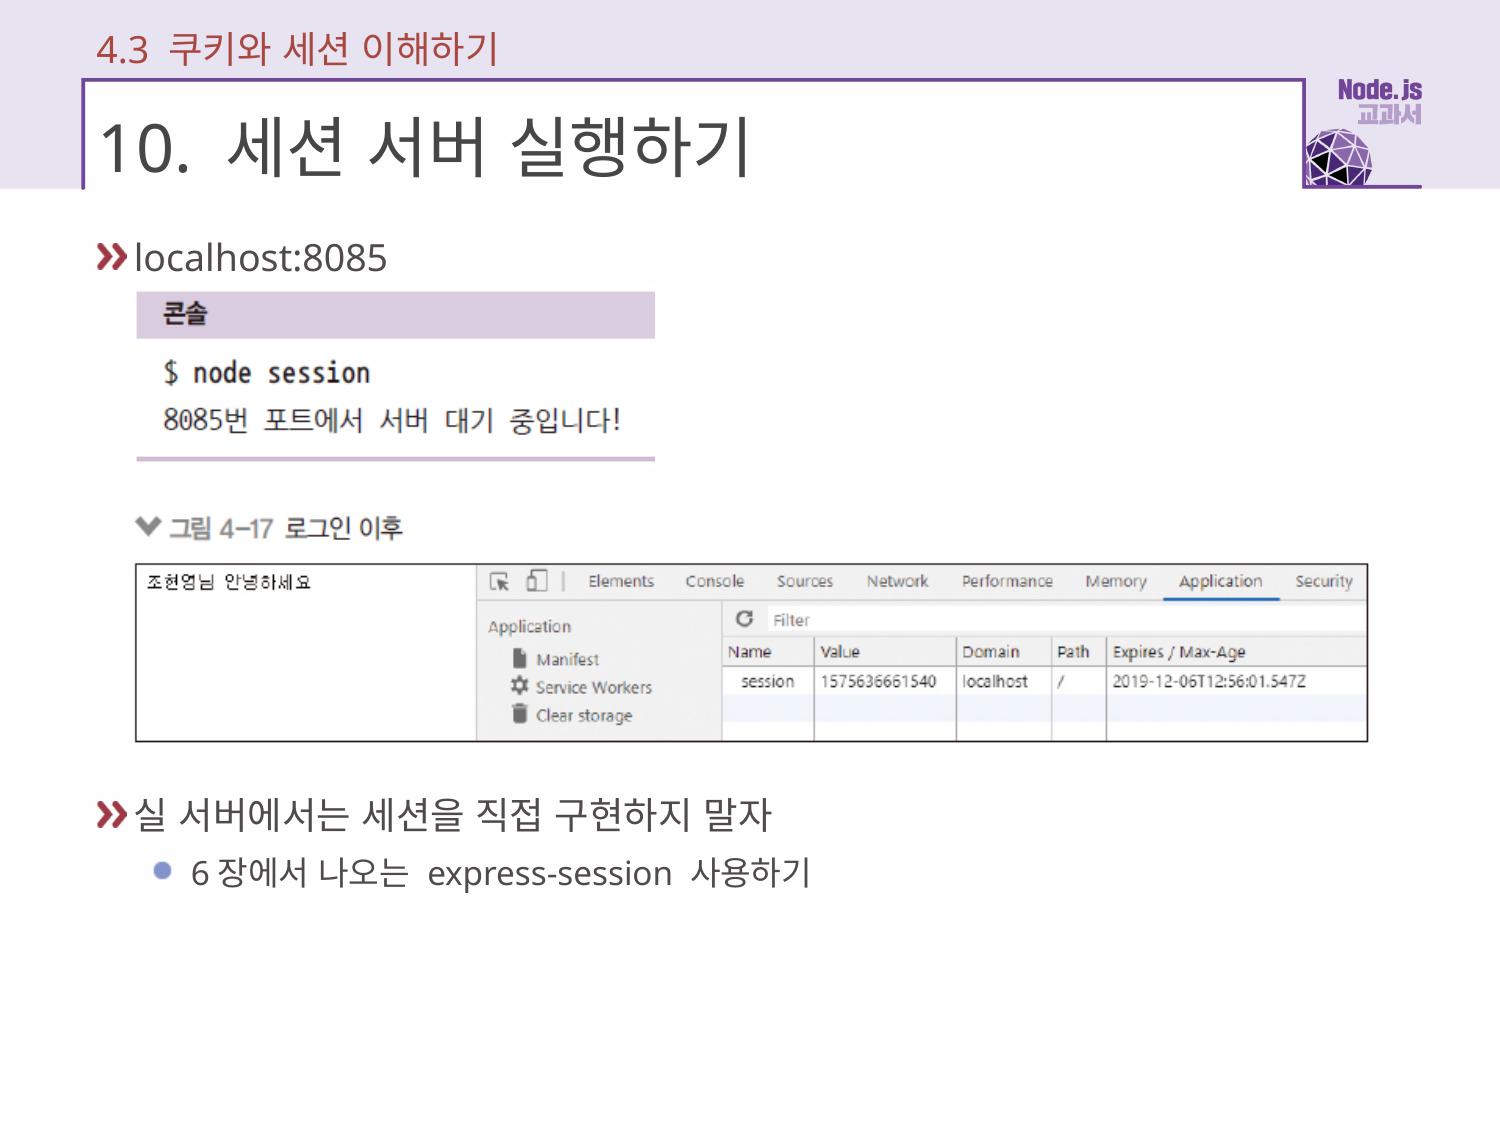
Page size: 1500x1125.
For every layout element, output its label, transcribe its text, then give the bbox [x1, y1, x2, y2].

list localhost:8085 실 서버에서는 세션을 직접 구현하지 말자 6장에서 나오는 express-session 사용하기 [81, 222, 1412, 1037]
title 10. 세션 서버 실행하기 [82, 61, 1413, 193]
text_box 4.3 쿠키와 세션 이해하기 [81, 14, 807, 62]
picture [0, 0, 1500, 1125]
